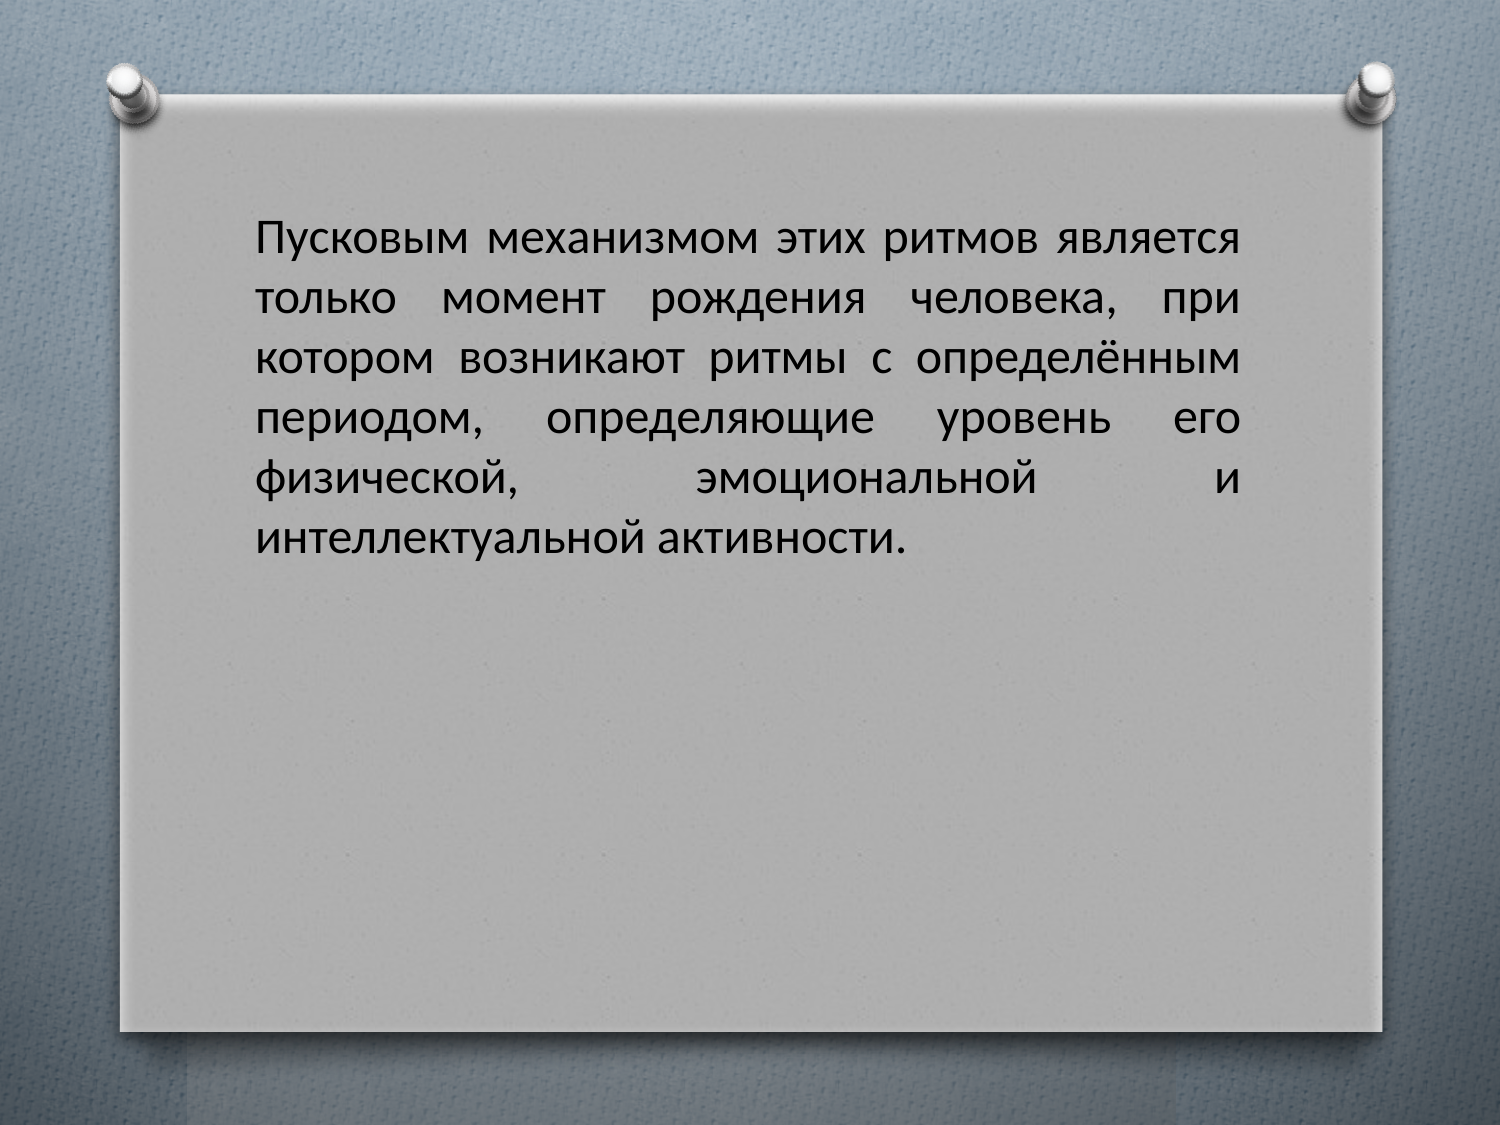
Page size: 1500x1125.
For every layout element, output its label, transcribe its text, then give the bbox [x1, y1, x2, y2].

picture [1317, 35, 1439, 156]
picture [75, 29, 198, 153]
list Пусковым механизмом этих ритмов является только момент рождения человека, при котором возникают ритмы с определённым периодом, определяющие уровень его физической, эмоциональной и интеллектуальной активности. [240, 196, 1257, 939]
